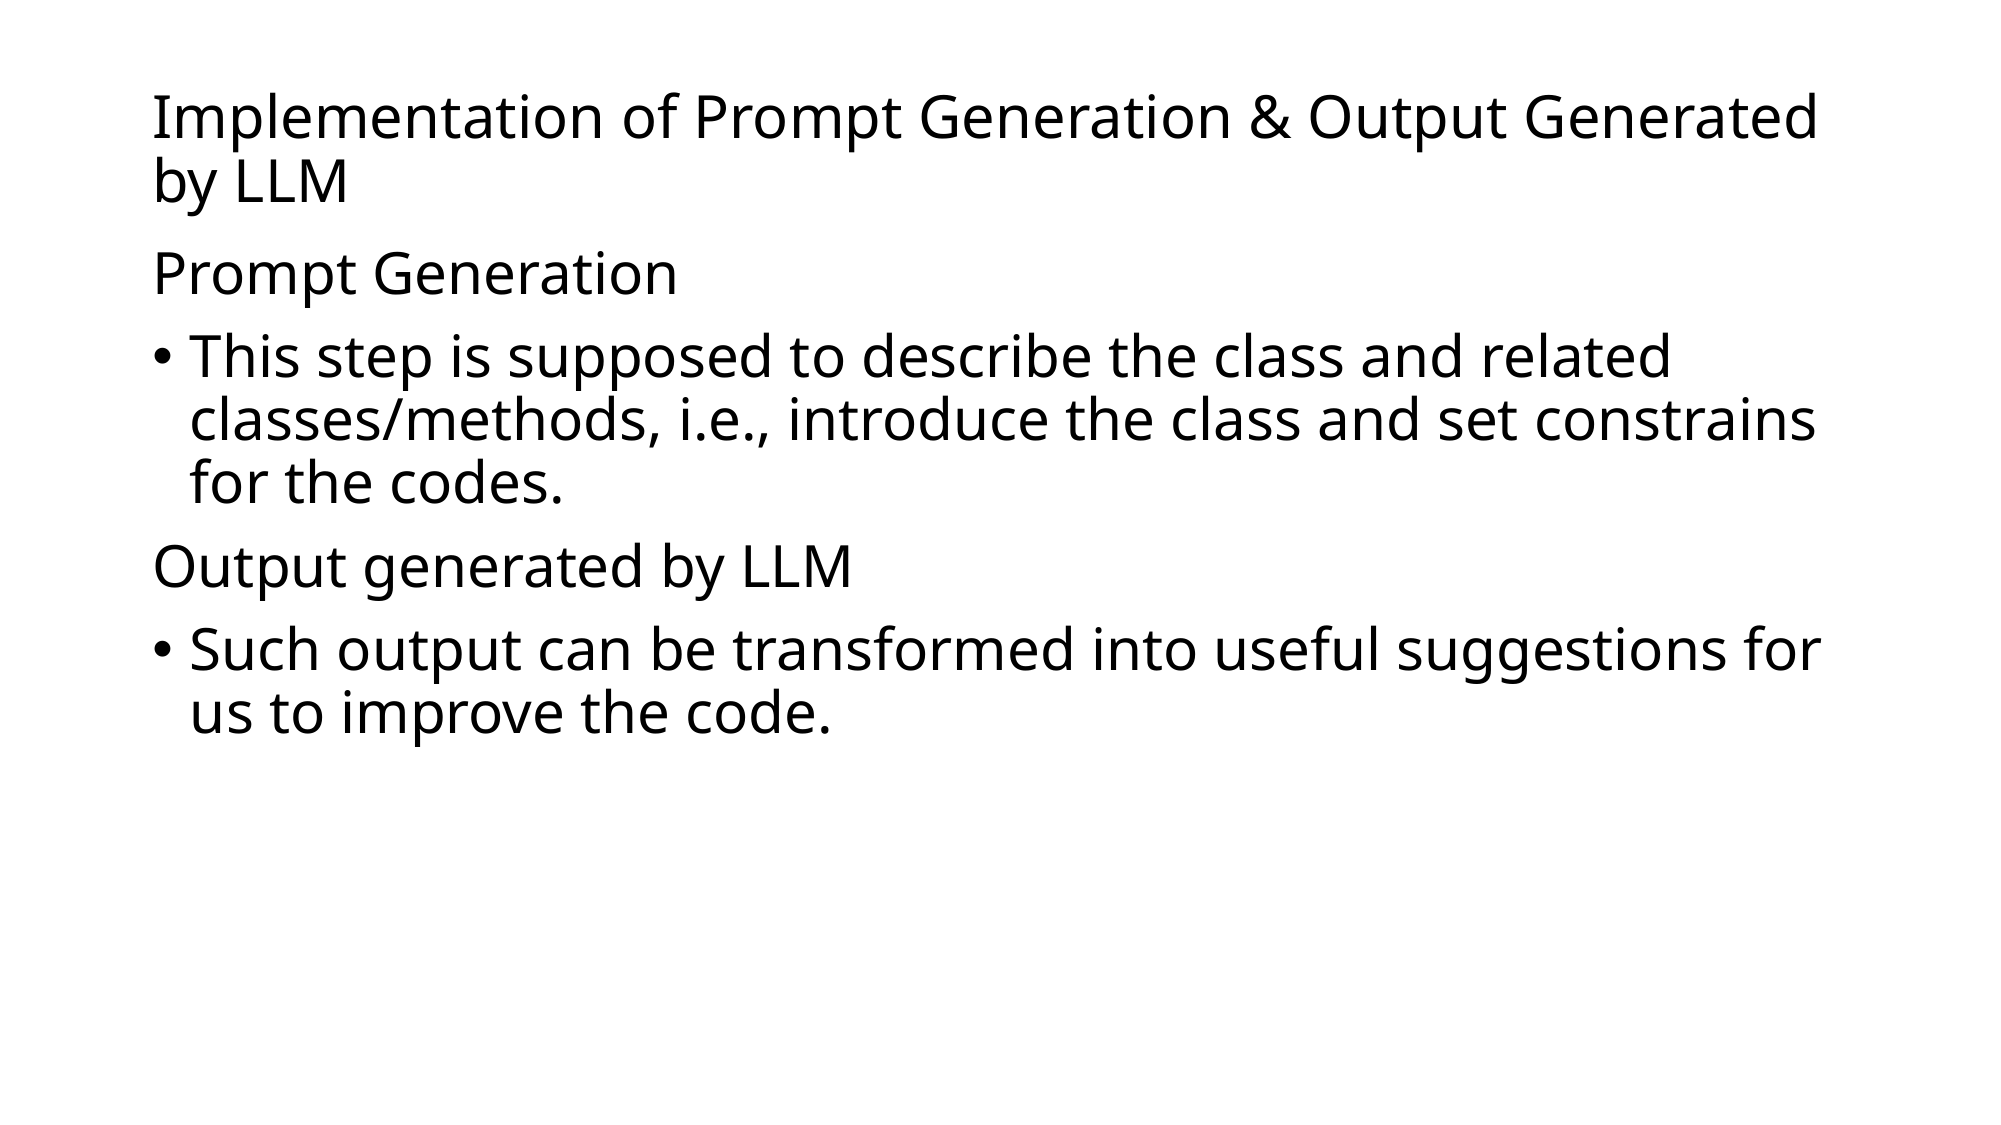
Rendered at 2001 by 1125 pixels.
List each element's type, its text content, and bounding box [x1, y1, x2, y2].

title Implementation of Prompt Generation & Output Generated by LLM [137, 78, 1863, 236]
list Prompt Generation This step is supposed to describe the class and related classes/methods, i.e., introduce the class and set constrains for the codes. Output generated by LLM Such output can be transformed into useful suggestions for us to improve the code. [137, 236, 1863, 1047]
